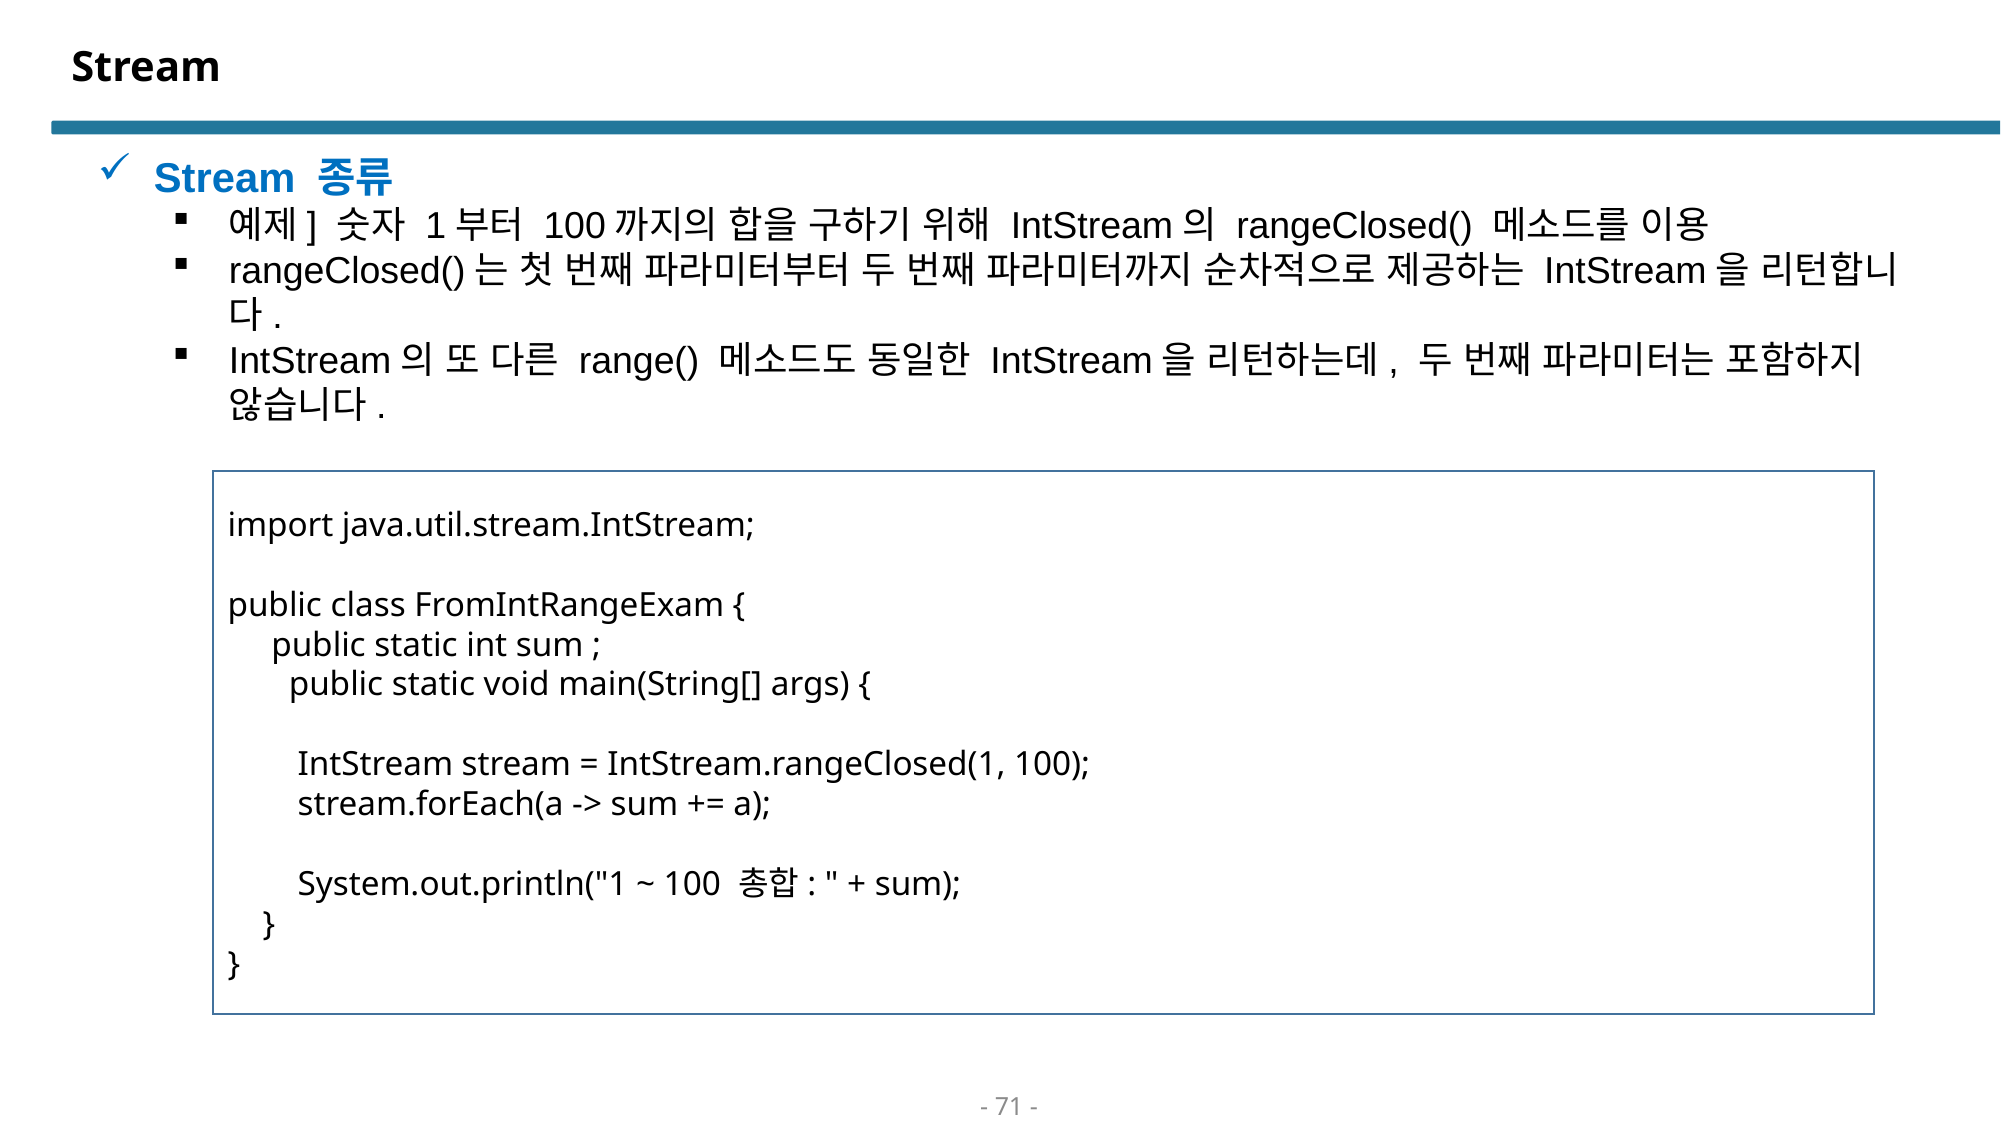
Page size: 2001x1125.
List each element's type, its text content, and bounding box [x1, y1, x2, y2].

slide_number - 71 - [778, 1090, 1246, 1125]
text_box Stream 종류 예제] 숫자 1부터 100까지의 합을 구하기 위해 IntStream의 rangeClosed() 메소드를 이용 rangeClosed()는 첫 번째 파라미터부터 두 번째 파라미터까지 순차적으로 제공하는 IntStream을 리턴합니다. IntStream의 또 다른 range() 메소드도 동일한 IntStream을 리턴하는데, 두 번째 파라미터는 포함하지 않습니다. [82, 143, 1949, 434]
text_box import java.util.stream.IntStream; public class FromIntRangeExam { public static int sum ; public static void main(String[] args) { IntStream stream = IntStream.rangeClosed(1, 100); stream.forEach(a -> sum += a); System.out.println("1 ~ 100 총합: " + sum); } } [212, 470, 1875, 1015]
title Stream [56, 37, 1857, 109]
